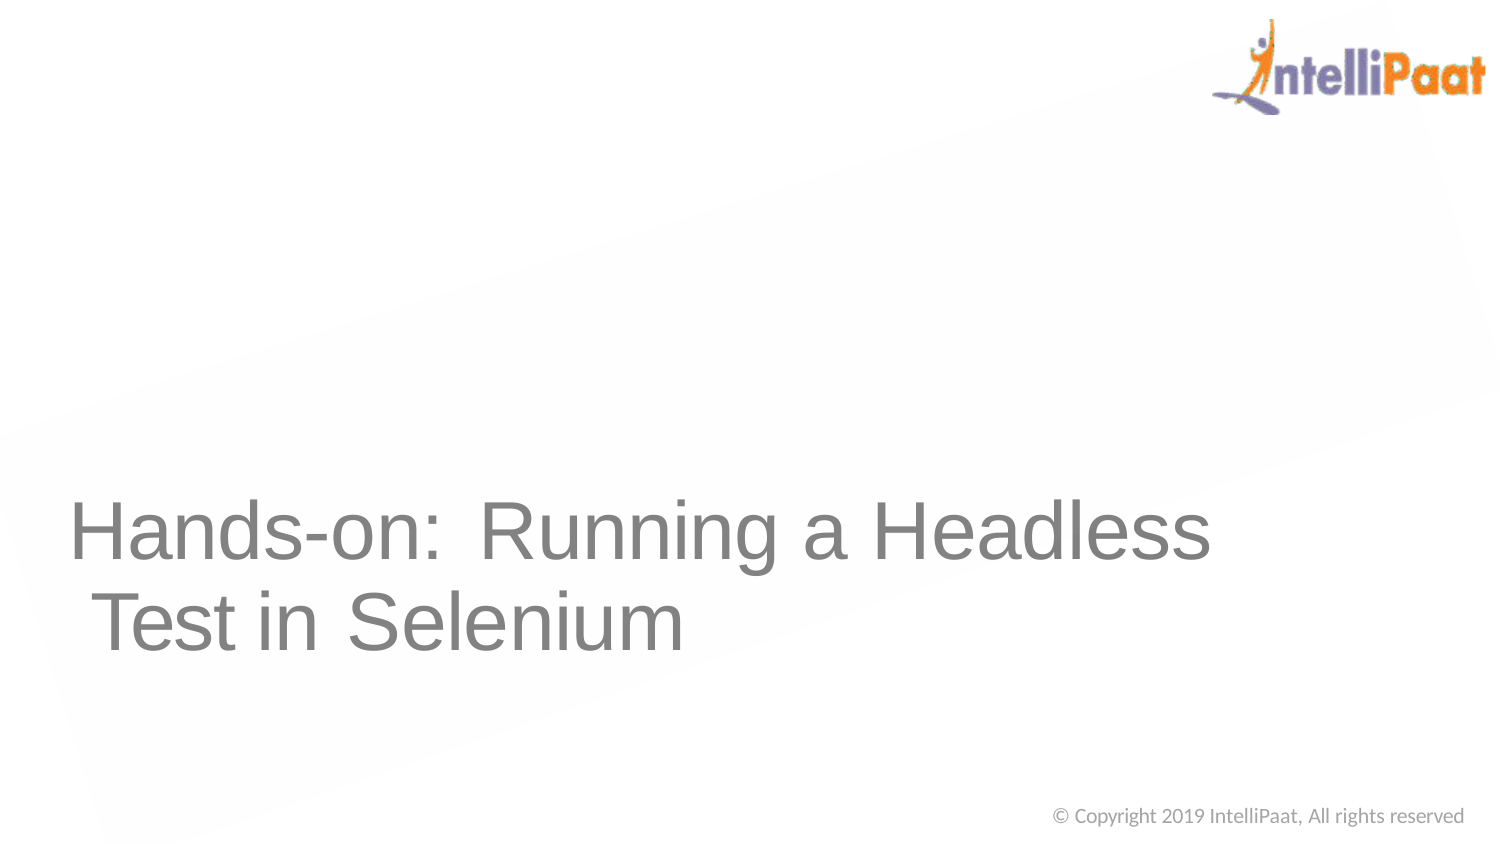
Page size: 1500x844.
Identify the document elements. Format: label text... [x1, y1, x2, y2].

text_box [0, 1, 1500, 844]
footer © Copyright 2019 IntelliPaat, All rights reserved [1049, 804, 1478, 844]
